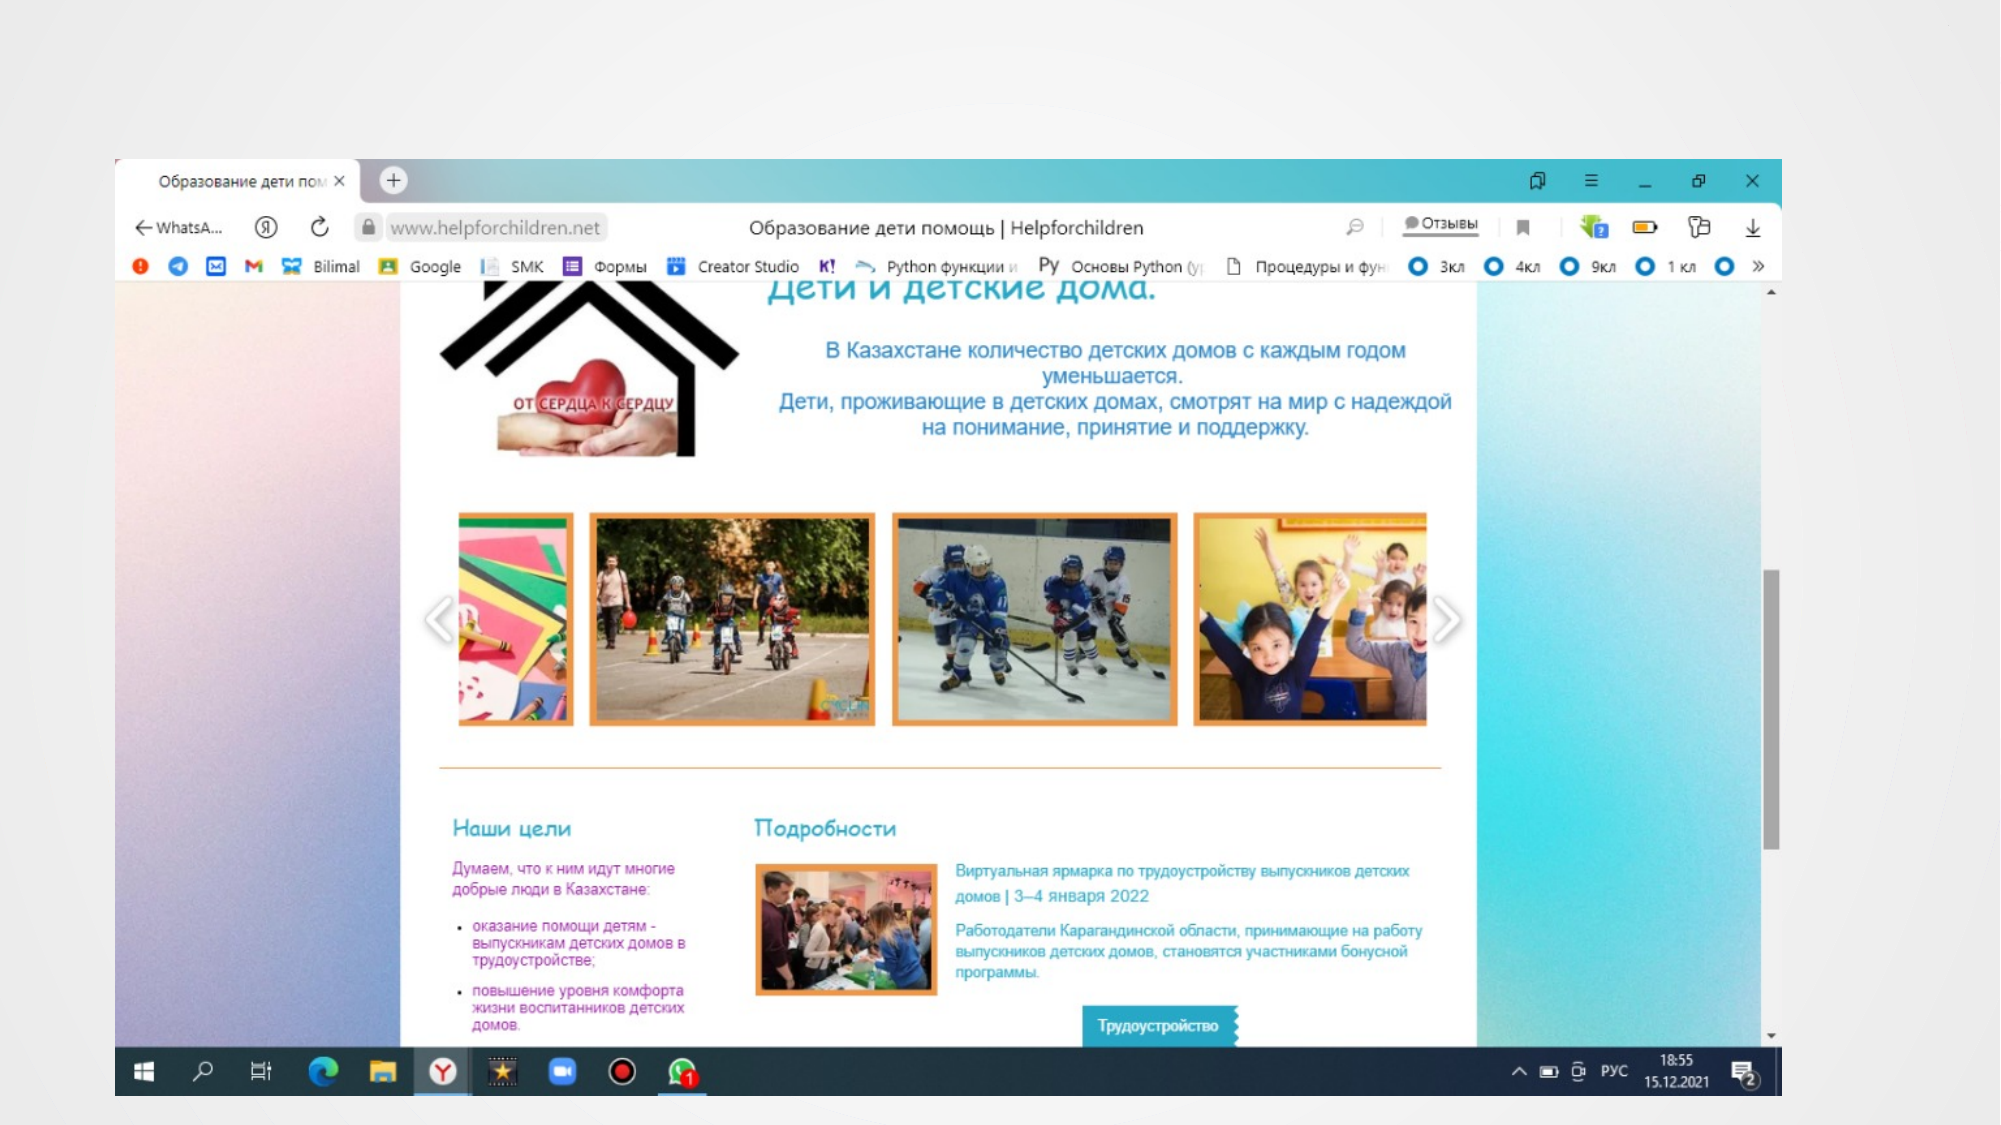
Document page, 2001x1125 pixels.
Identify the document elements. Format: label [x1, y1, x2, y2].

list [115, 159, 1782, 1096]
